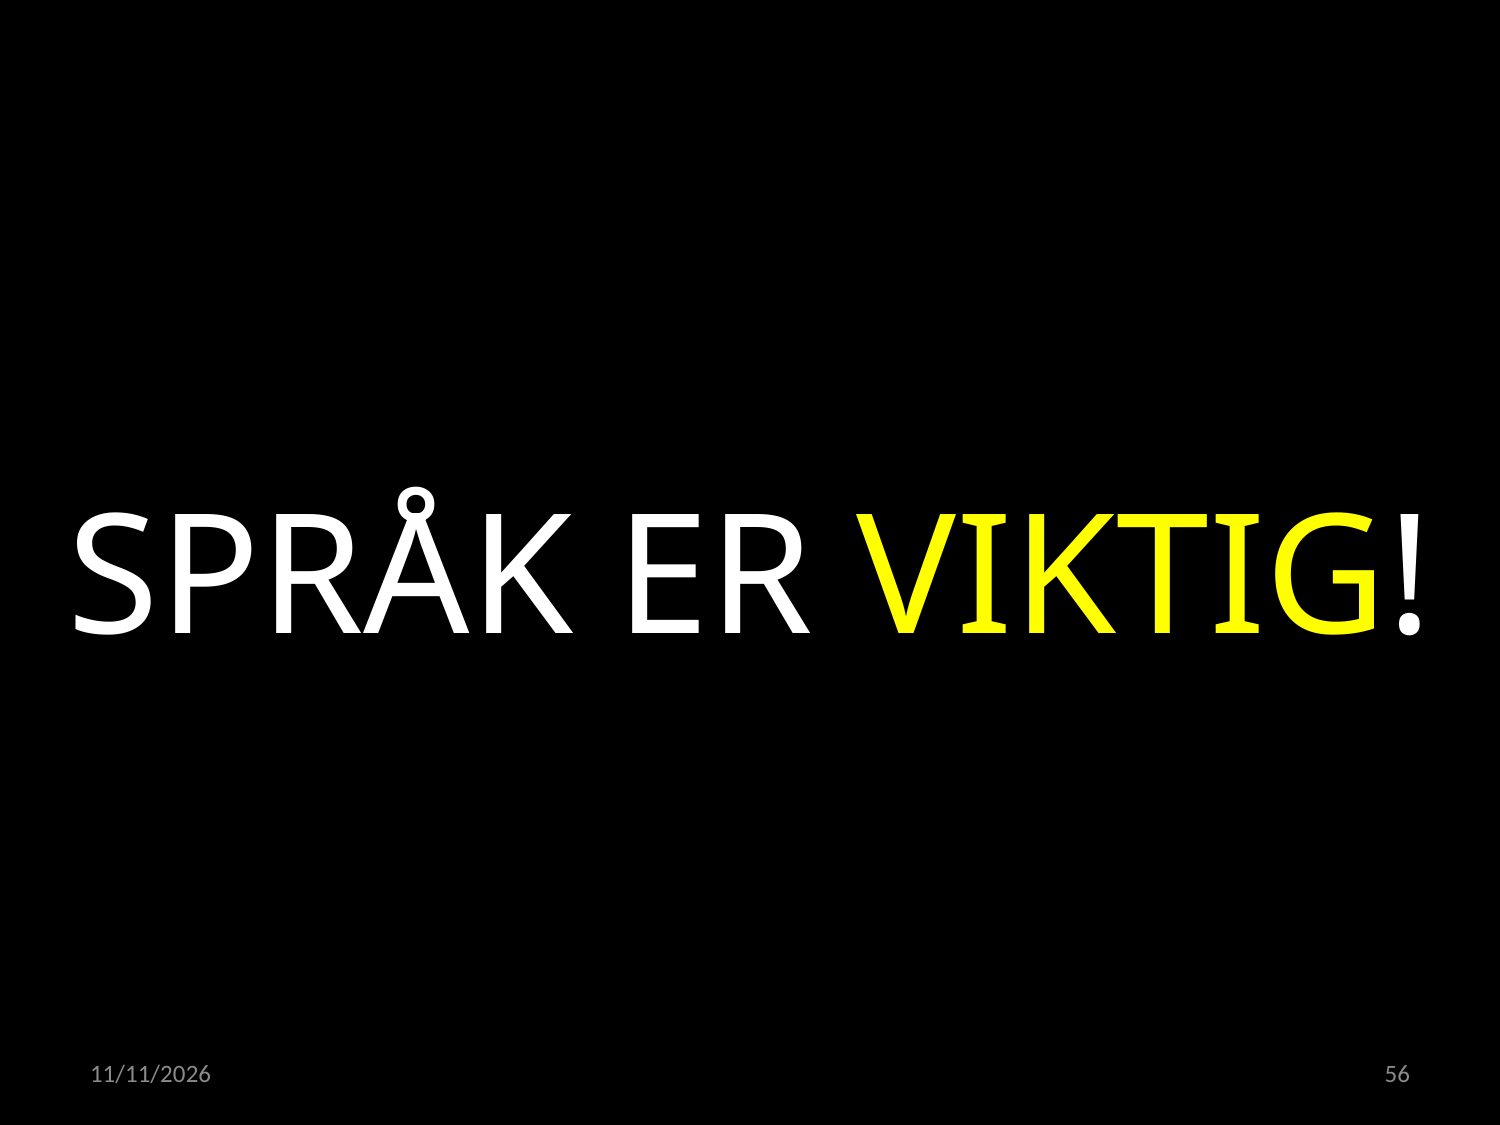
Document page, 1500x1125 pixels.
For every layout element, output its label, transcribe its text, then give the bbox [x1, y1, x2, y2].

text_box SPRÅK ER VIKTIG! [0, 459, 1500, 561]
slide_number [75, 1042, 425, 1103]
slide_number 56 [1074, 1042, 1425, 1103]
